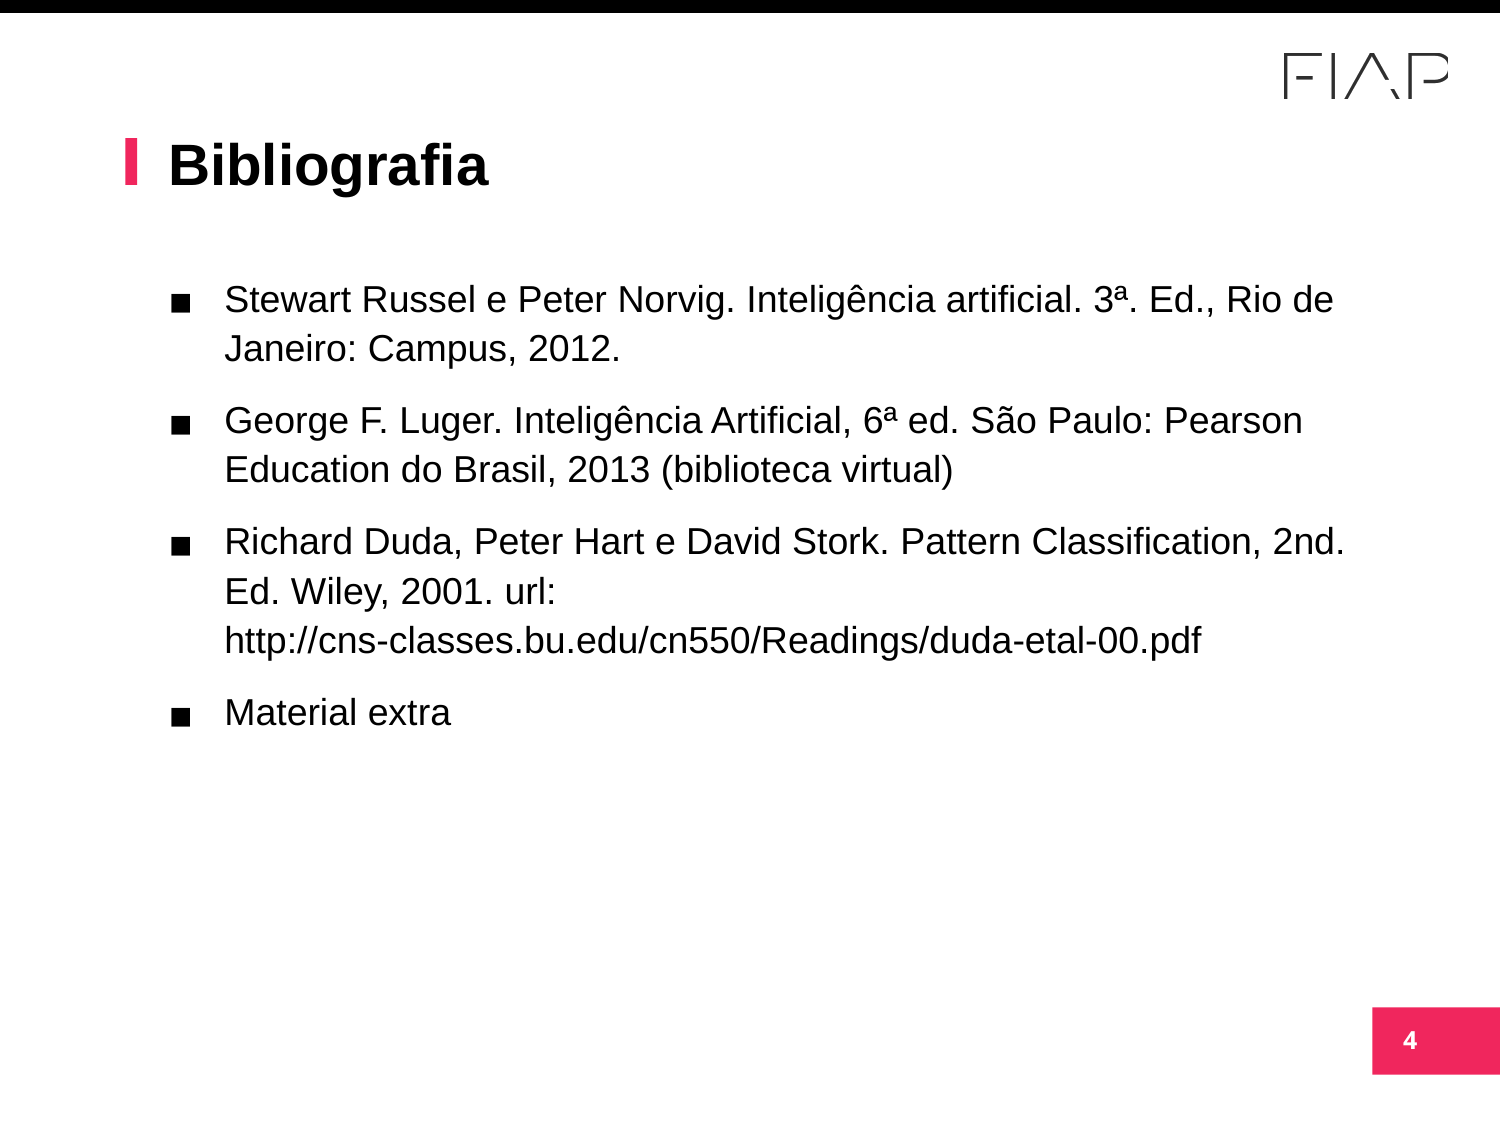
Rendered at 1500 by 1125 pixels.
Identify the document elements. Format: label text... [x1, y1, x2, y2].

picture [1284, 53, 1448, 99]
list Stewart Russel e Peter Norvig. Inteligência artificial. 3ª. Ed., Rio de Janeiro: Campus, 2012. George F. Luger. Inteligência Artificial, 6ª ed. São Paulo: Pearson Education do Brasil, 2013 (biblioteca virtual) Richard Duda, Peter Hart e David Stork. Pattern Classification, 2nd. Ed. Wiley, 2001. url: http://cns-classes.bu.edu/cn550/Readings/duda-etal-00.pdf Material extra [153, 262, 1375, 1005]
title Bibliografia [153, 114, 1375, 211]
